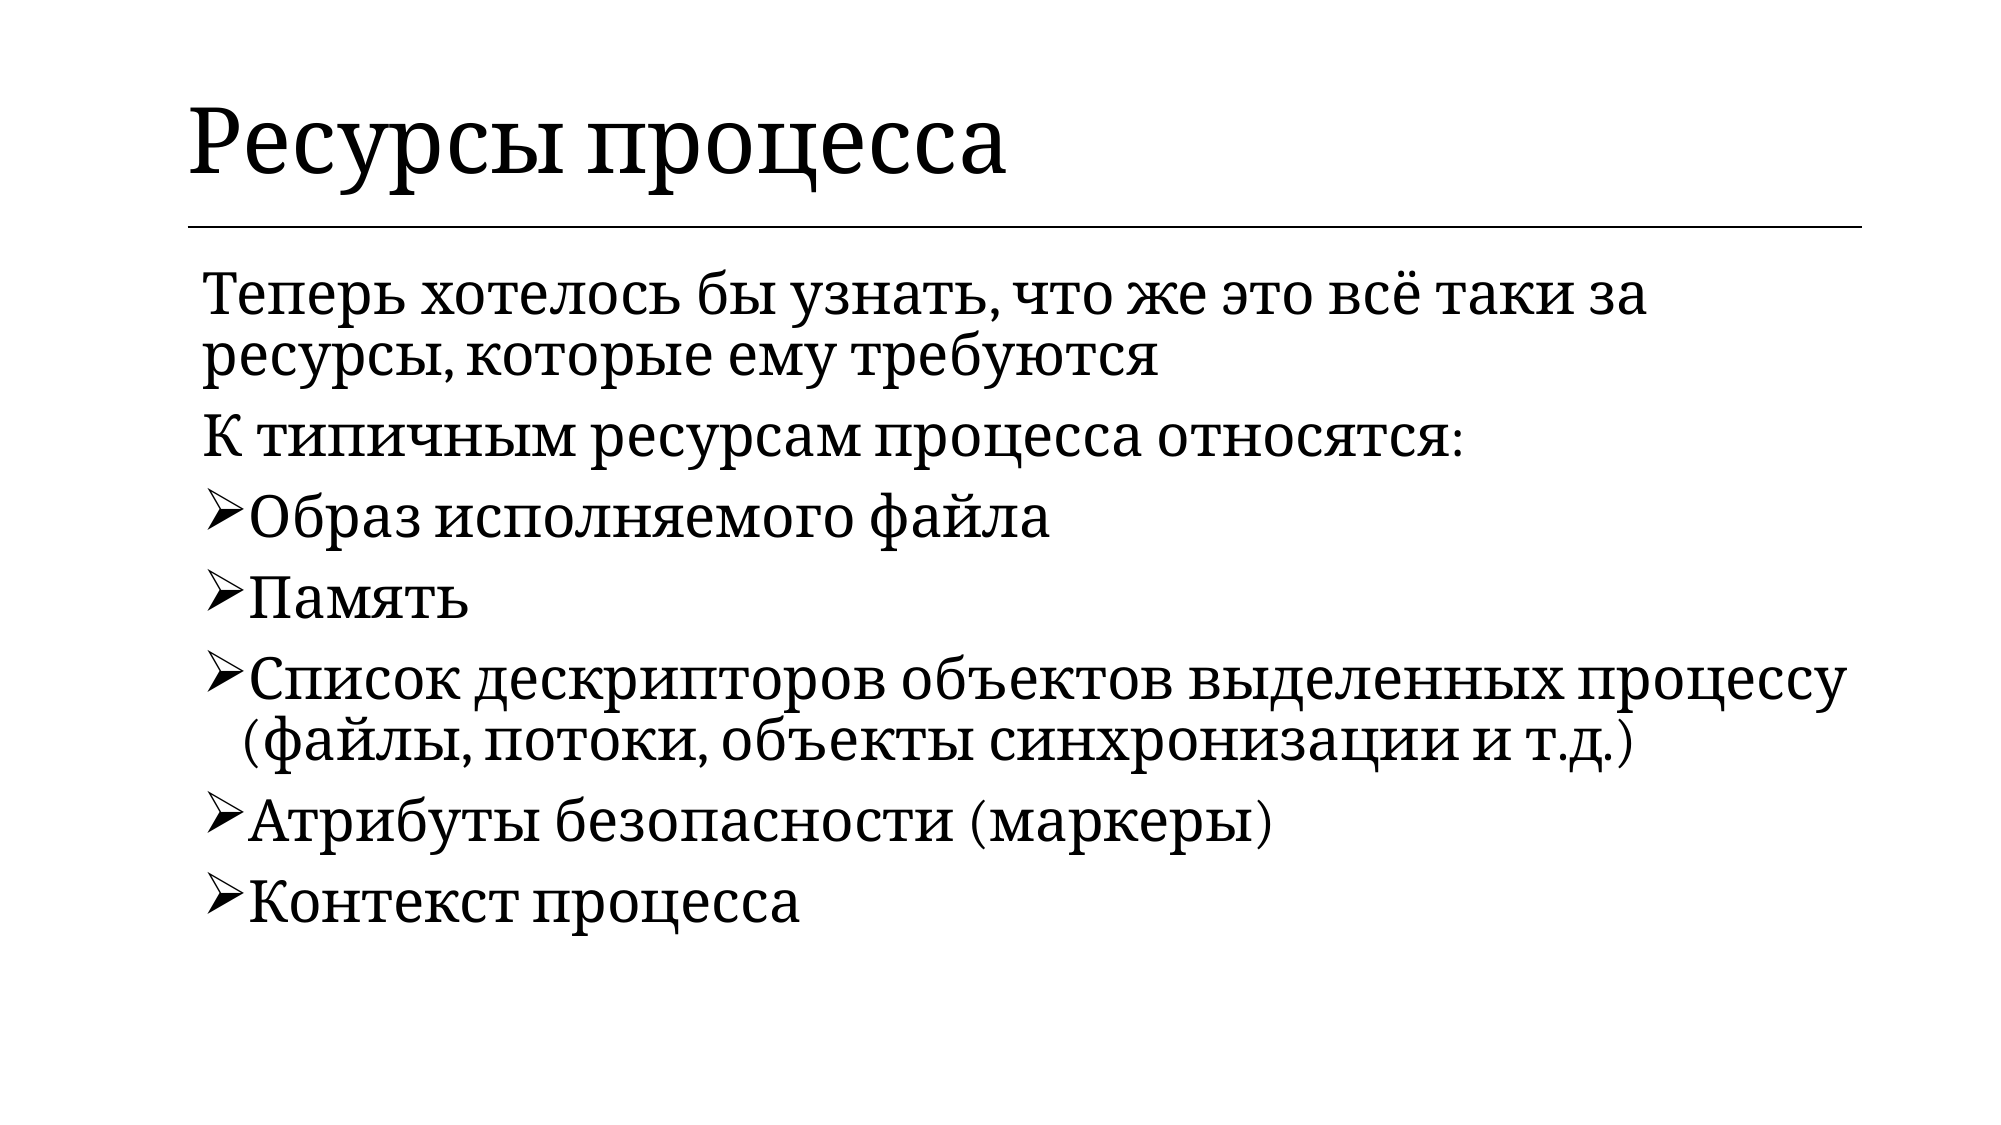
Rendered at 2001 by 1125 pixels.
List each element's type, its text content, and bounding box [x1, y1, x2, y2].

table_header Ресурсы процесса [188, 60, 1862, 226]
list Теперь хотелось бы узнать, что же это всё таки за ресурсы, которые ему требуются К типичным ресурсам процесса относятся: Образ исполняемого файла Память Список дескрипторов объектов выделенных процессу (файлы, потоки, объекты синхронизации и т.д.) Атрибуты безопасности (маркеры) Контекст процесса [187, 259, 1910, 1093]
